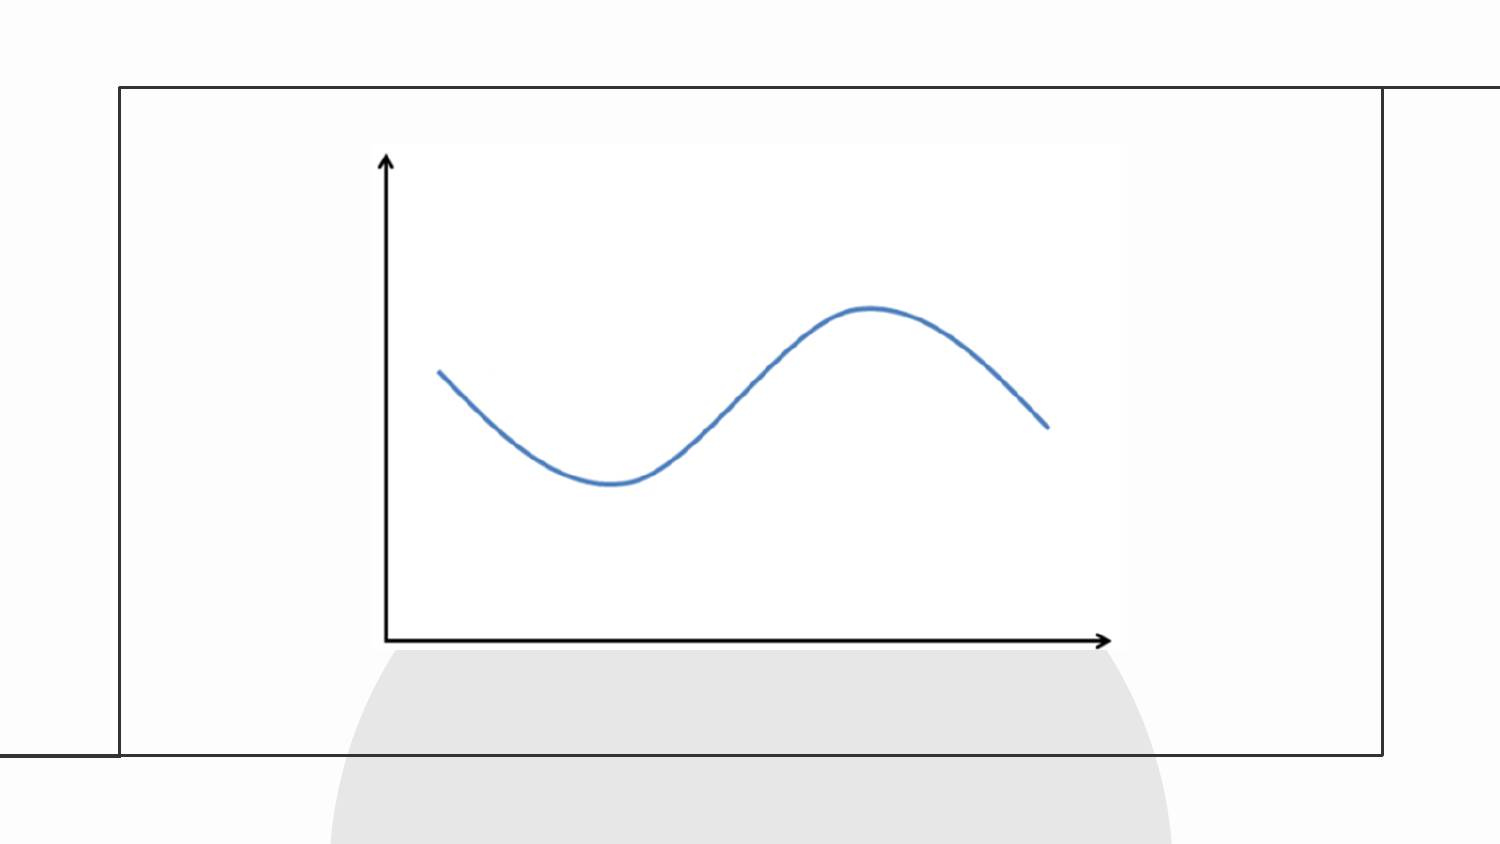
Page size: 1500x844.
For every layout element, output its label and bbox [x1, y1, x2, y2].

picture [373, 143, 1127, 650]
